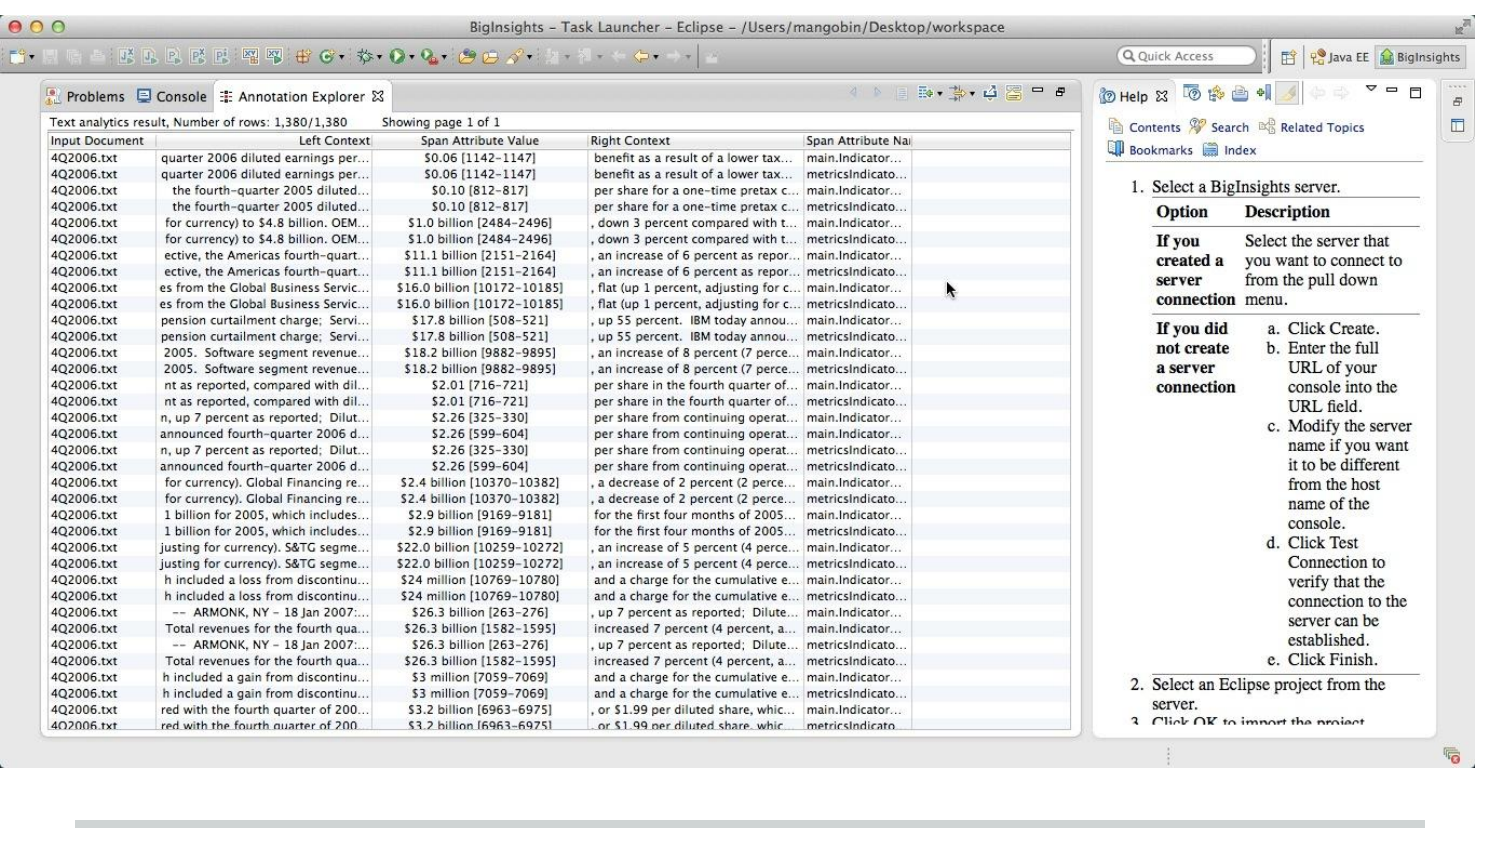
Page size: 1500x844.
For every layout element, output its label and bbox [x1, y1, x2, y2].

picture [0, 15, 1476, 768]
